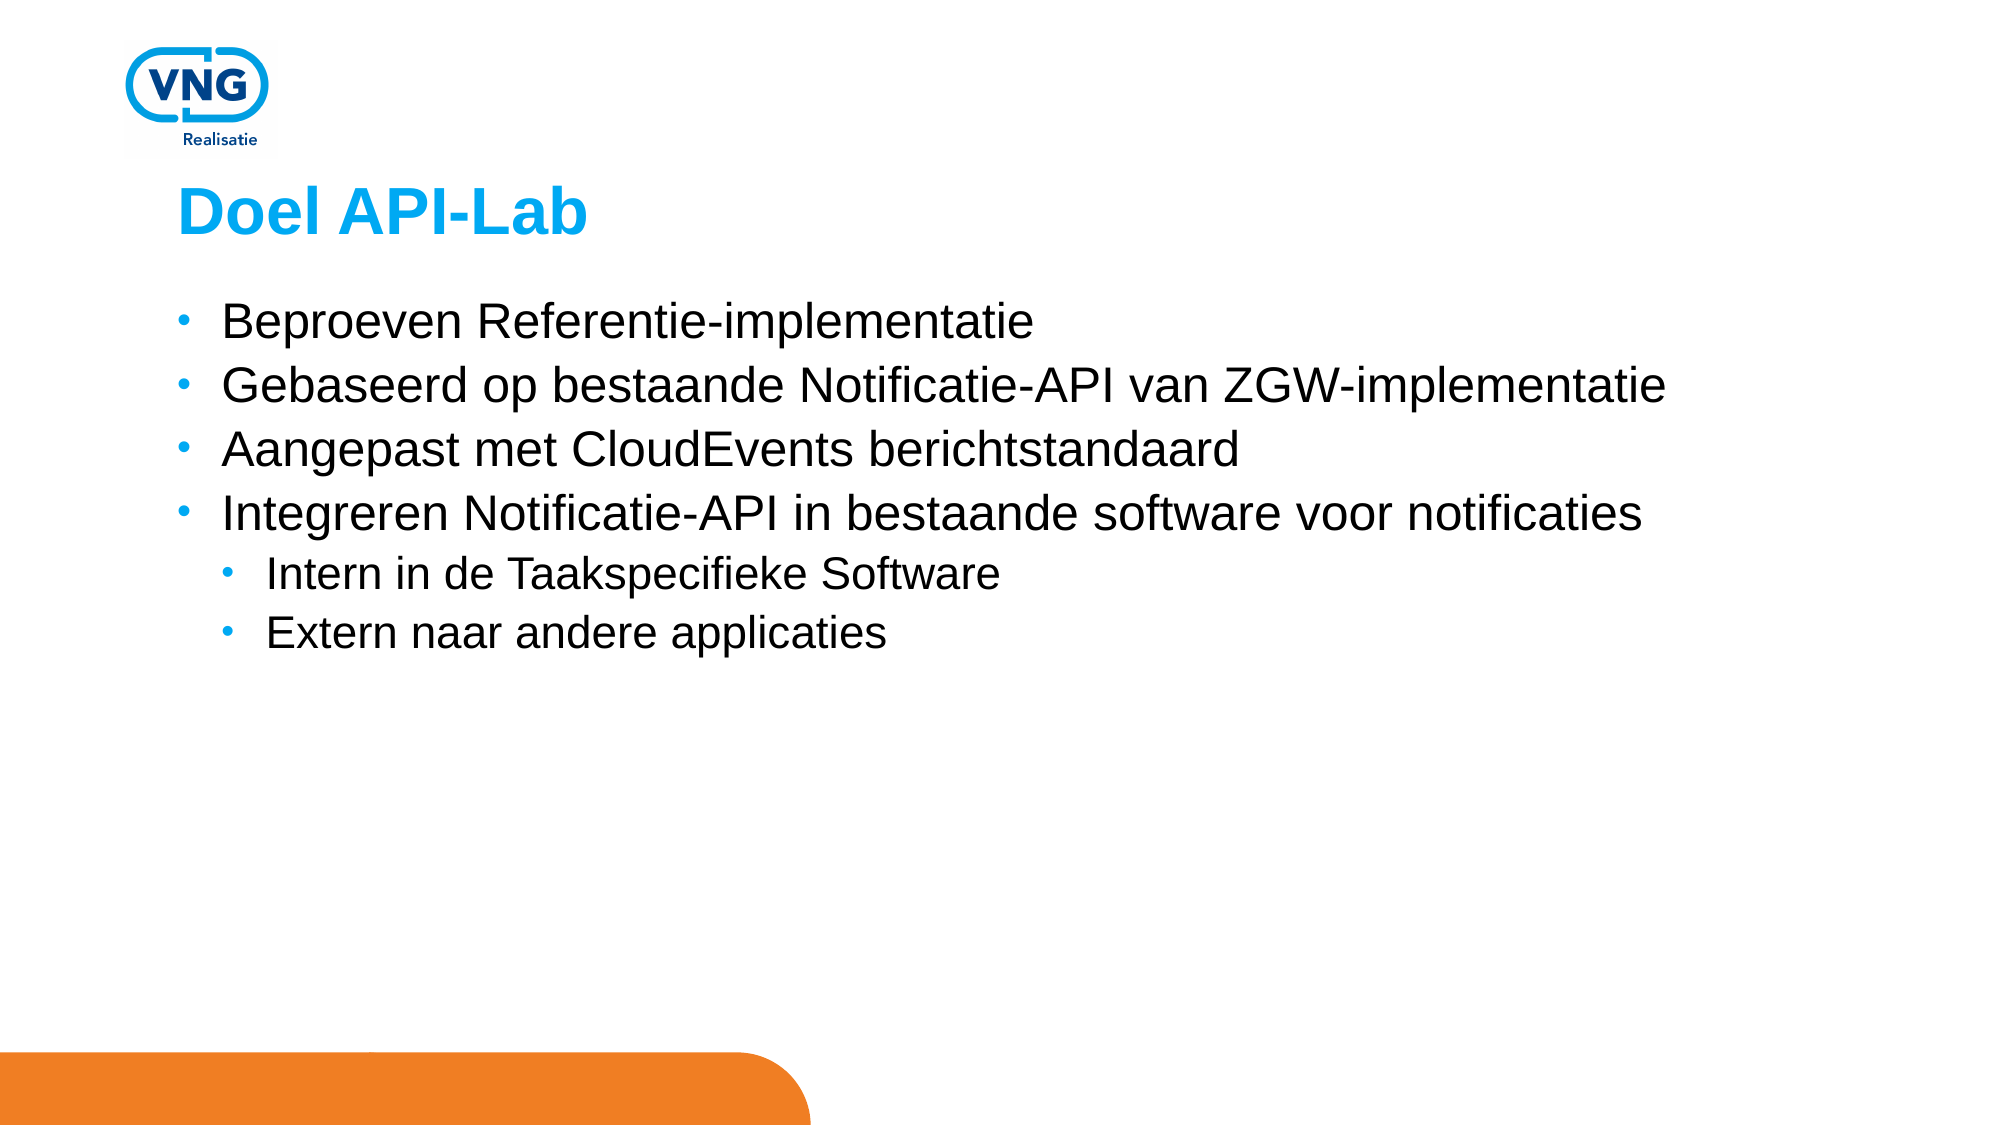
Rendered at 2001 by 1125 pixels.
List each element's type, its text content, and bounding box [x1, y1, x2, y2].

title Doel API-Lab [177, 177, 1823, 295]
list Beproeven Referentie-implementatie Gebaseerd op bestaande Notificatie-API van ZGW-implementatie Aangepast met CloudEvents berichtstandaard Integreren Notificatie-API in bestaande software voor notificaties Intern in de Taakspecifieke Software Extern naar andere applicaties [177, 295, 1880, 1034]
picture [124, 40, 278, 159]
